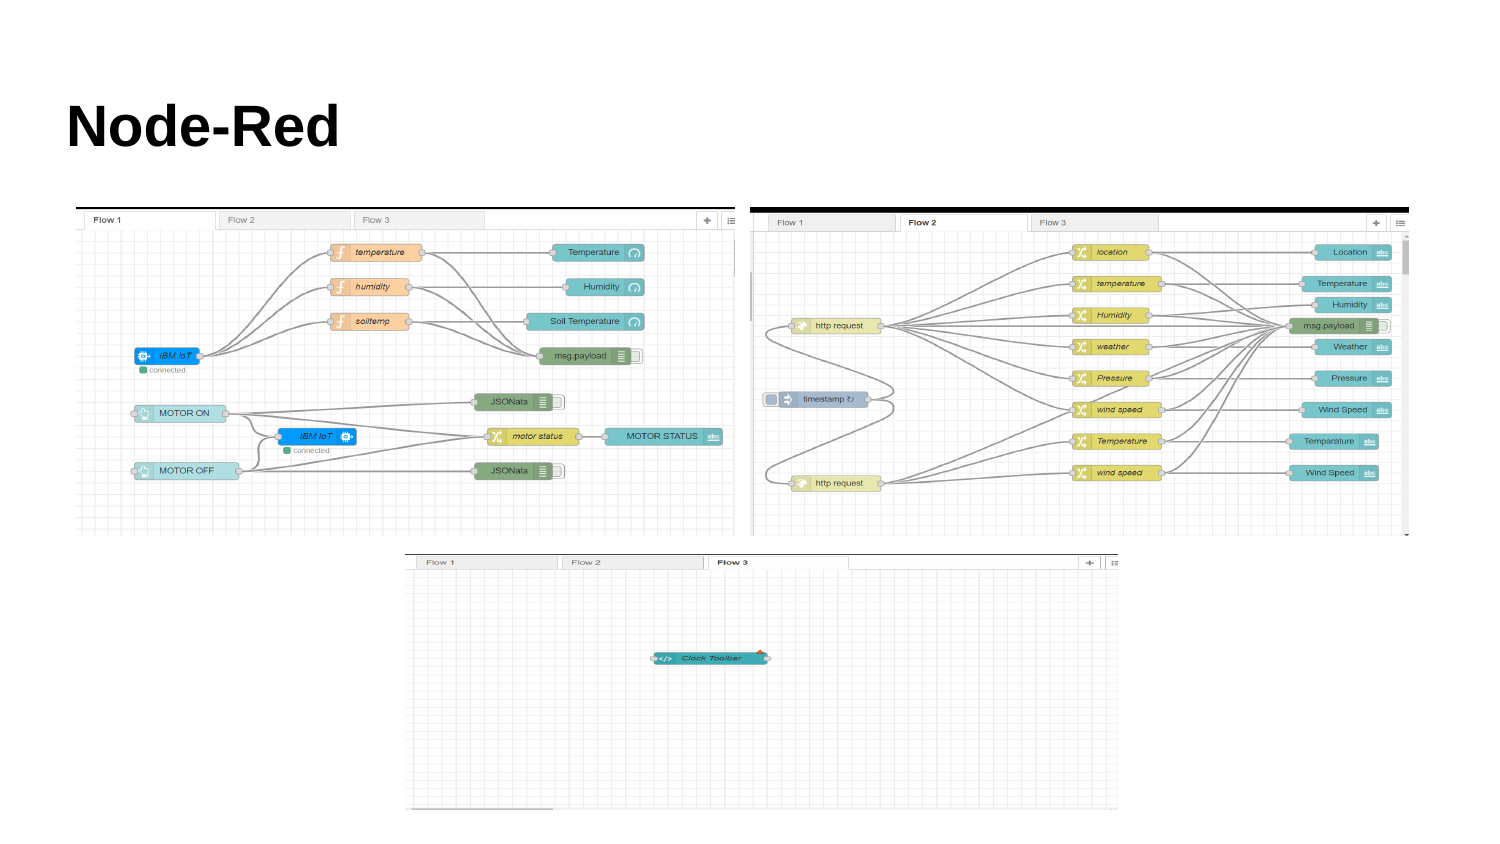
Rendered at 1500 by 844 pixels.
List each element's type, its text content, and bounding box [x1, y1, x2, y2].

picture [405, 554, 1118, 810]
picture [749, 207, 1409, 536]
title Node-Red [51, 72, 1449, 167]
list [75, 207, 735, 536]
